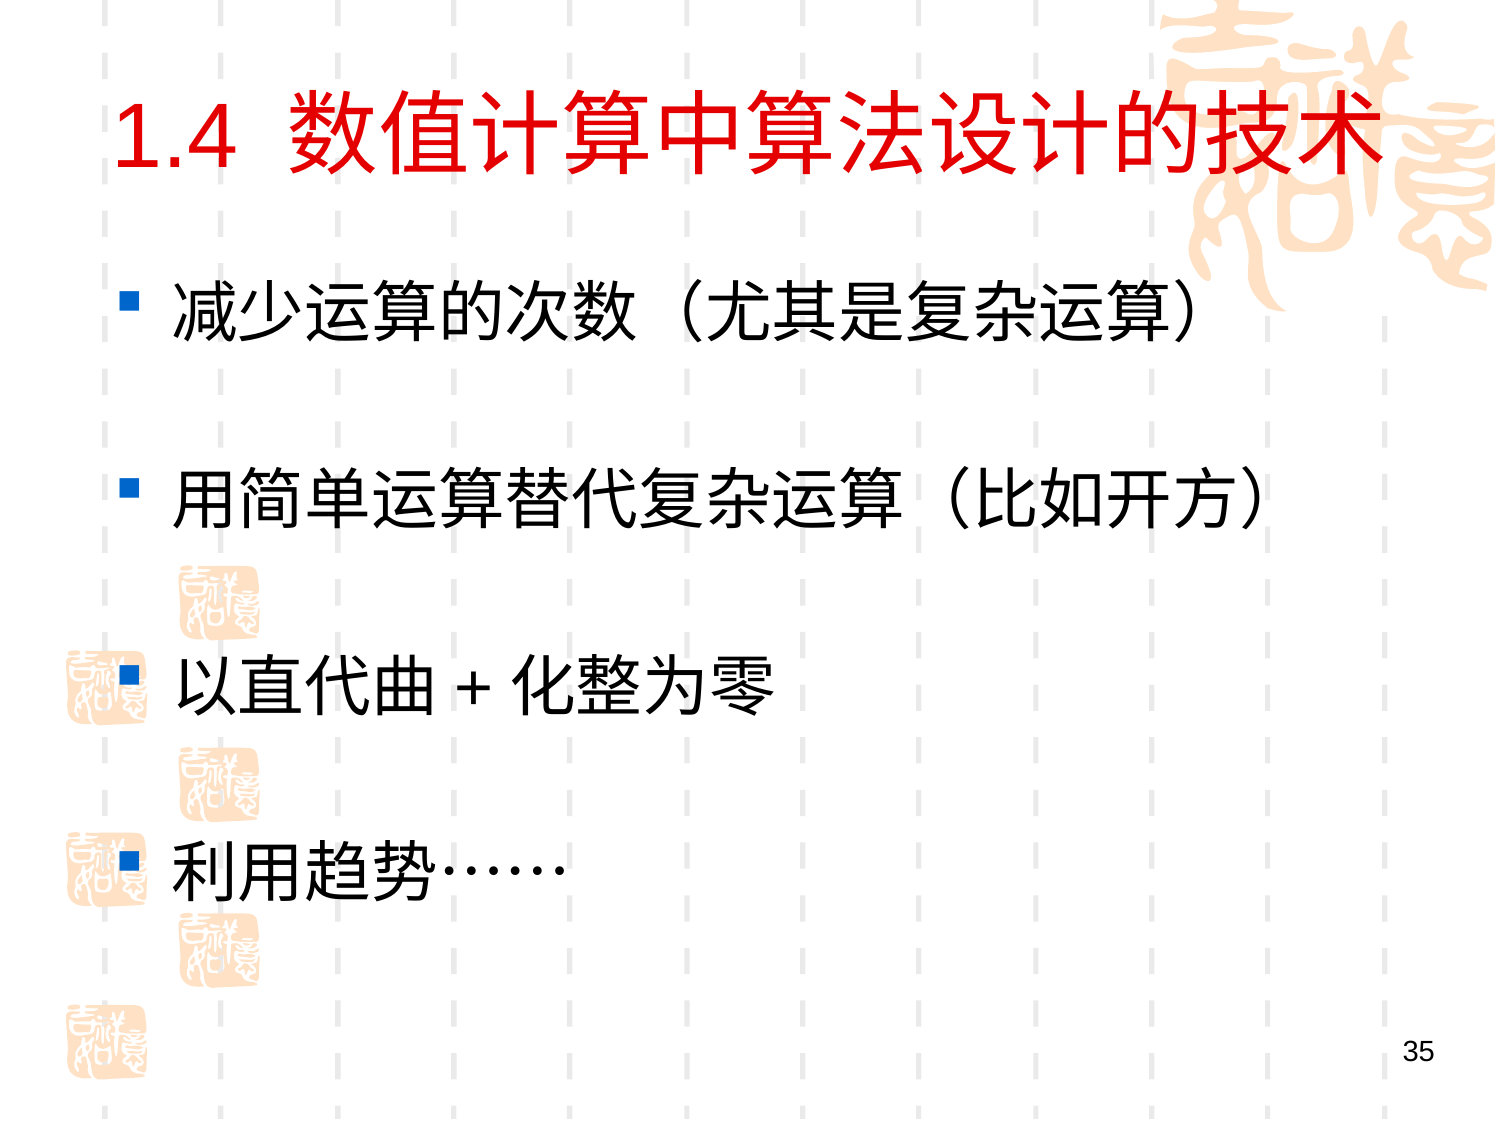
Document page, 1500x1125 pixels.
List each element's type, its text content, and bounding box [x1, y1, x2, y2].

slide_number 35 [1074, 1024, 1451, 1103]
list 减少运算的次数（尤其是复杂运算） 用简单运算替代复杂运算（比如开方） 以直代曲+化整为零 利用趋势…… [99, 262, 1438, 1001]
title 1.4 数值计算中算法设计的技术 [48, 37, 1450, 225]
